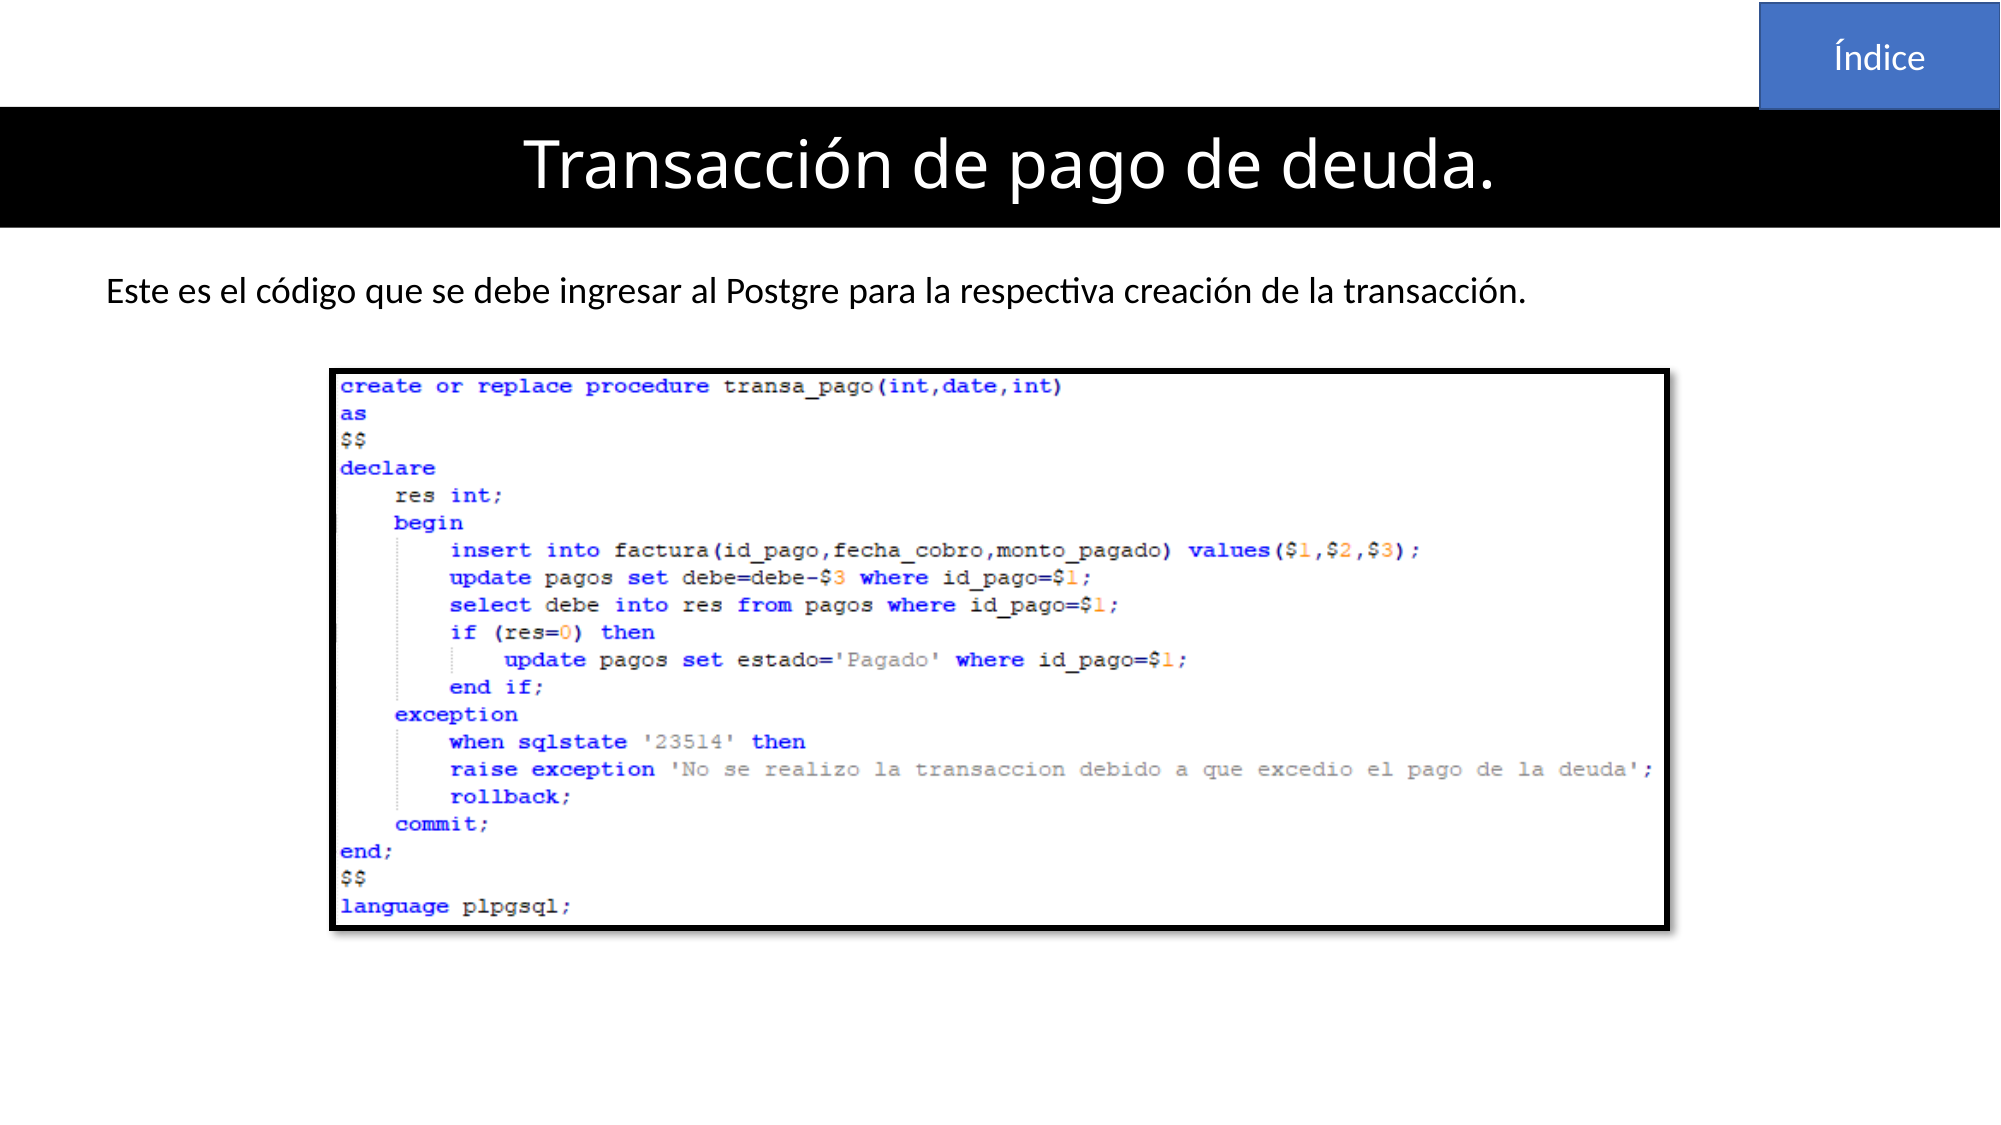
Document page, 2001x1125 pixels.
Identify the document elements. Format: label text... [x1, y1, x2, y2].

text_box Índice [1759, 2, 2000, 110]
text_box [0, 106, 2000, 229]
text_box Este es el código que se debe ingresar al Postgre para la respectiva creación de la transacción. [91, 258, 1790, 319]
title Transacción de pago de deuda. [91, 105, 1931, 228]
picture [335, 374, 1665, 925]
